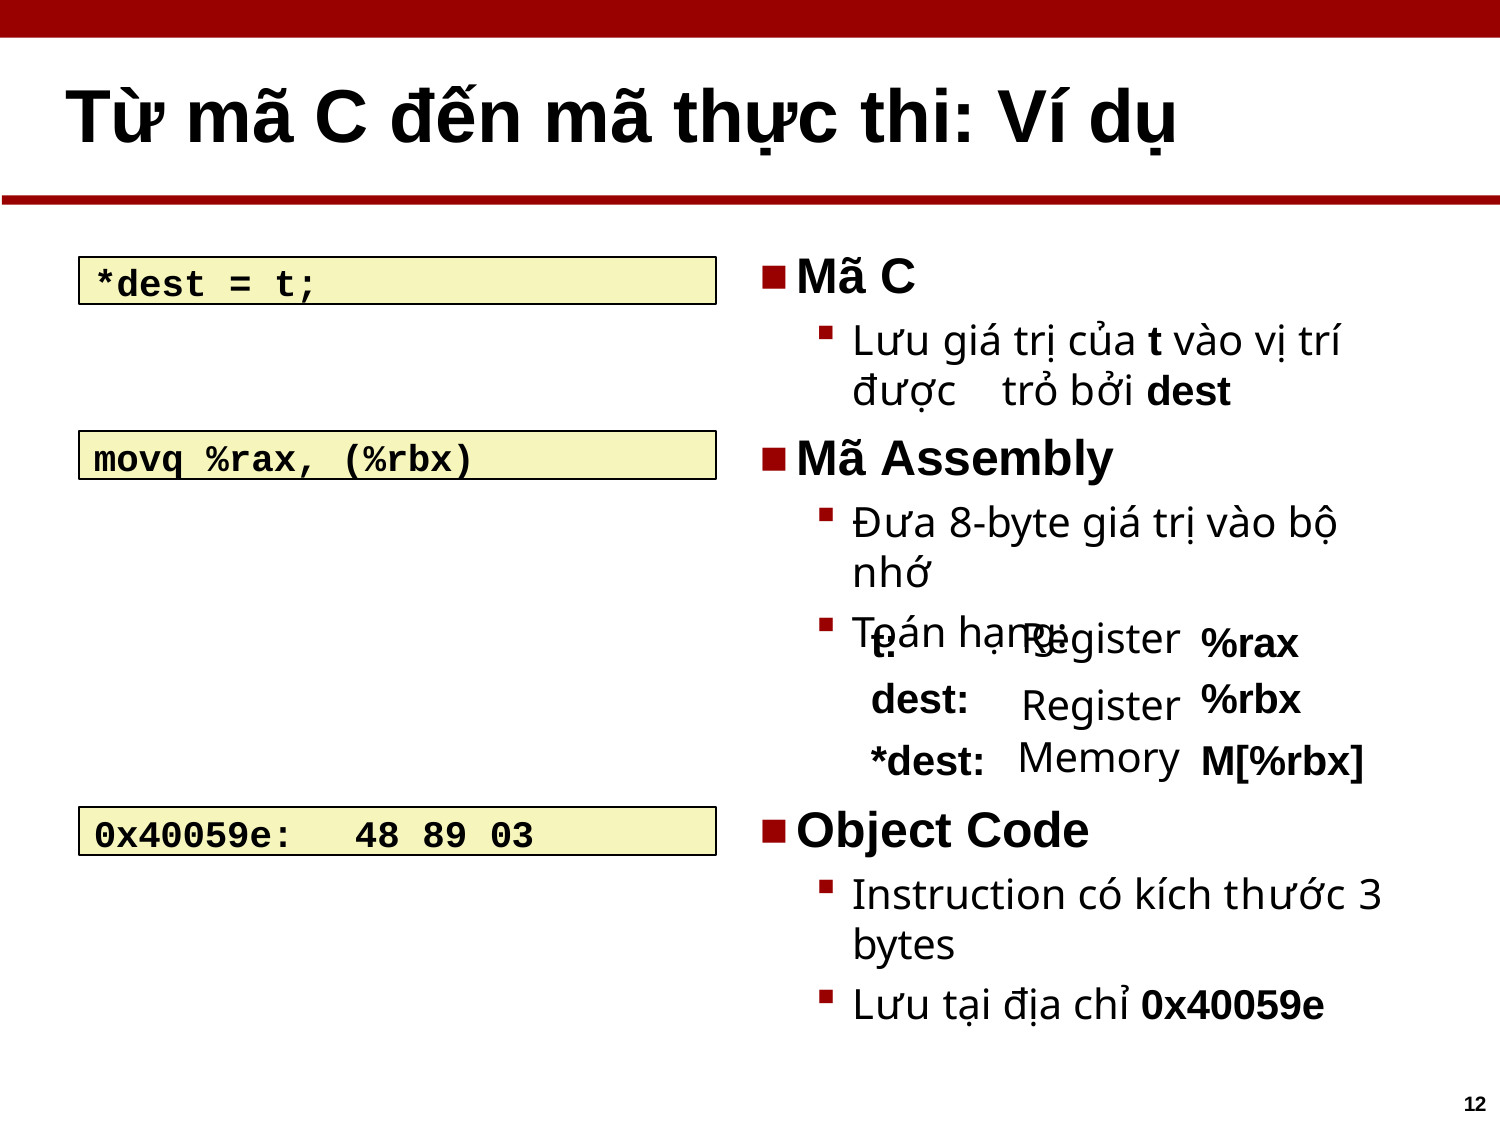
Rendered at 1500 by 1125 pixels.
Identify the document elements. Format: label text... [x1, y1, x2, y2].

table_cell M[%rbx] [1190, 733, 1370, 786]
text_box *dest = t; [79, 256, 717, 305]
text_box Mã C Lưu giá trị của t vào vị trí được trỏ bởi dest Mã Assembly Đưa 8-byte giá trị vào bộ nhớ Toán hạng: [757, 256, 1426, 656]
table_cell Memory [1005, 733, 1190, 786]
text_box Object Code Instruction có kích thước 3 bytes Lưu tại địa chỉ 0x40059e [758, 789, 1458, 1028]
text_box 0x40059e: 48 89 03 [79, 806, 717, 855]
slide_number 12 [1457, 1089, 1492, 1125]
title Từ mã C đến mã thực thi: Ví dụ [0, 36, 1500, 256]
table_header %rax [1190, 620, 1370, 673]
text_box movq %rax, (%rbx) [79, 430, 717, 479]
table_cell dest: [866, 673, 1005, 733]
table_cell *dest: [866, 733, 1005, 786]
table_cell %rbx [1190, 673, 1370, 733]
table_header Register [1005, 620, 1190, 673]
table_header t: [866, 620, 1005, 673]
table_cell Register [1005, 673, 1190, 733]
